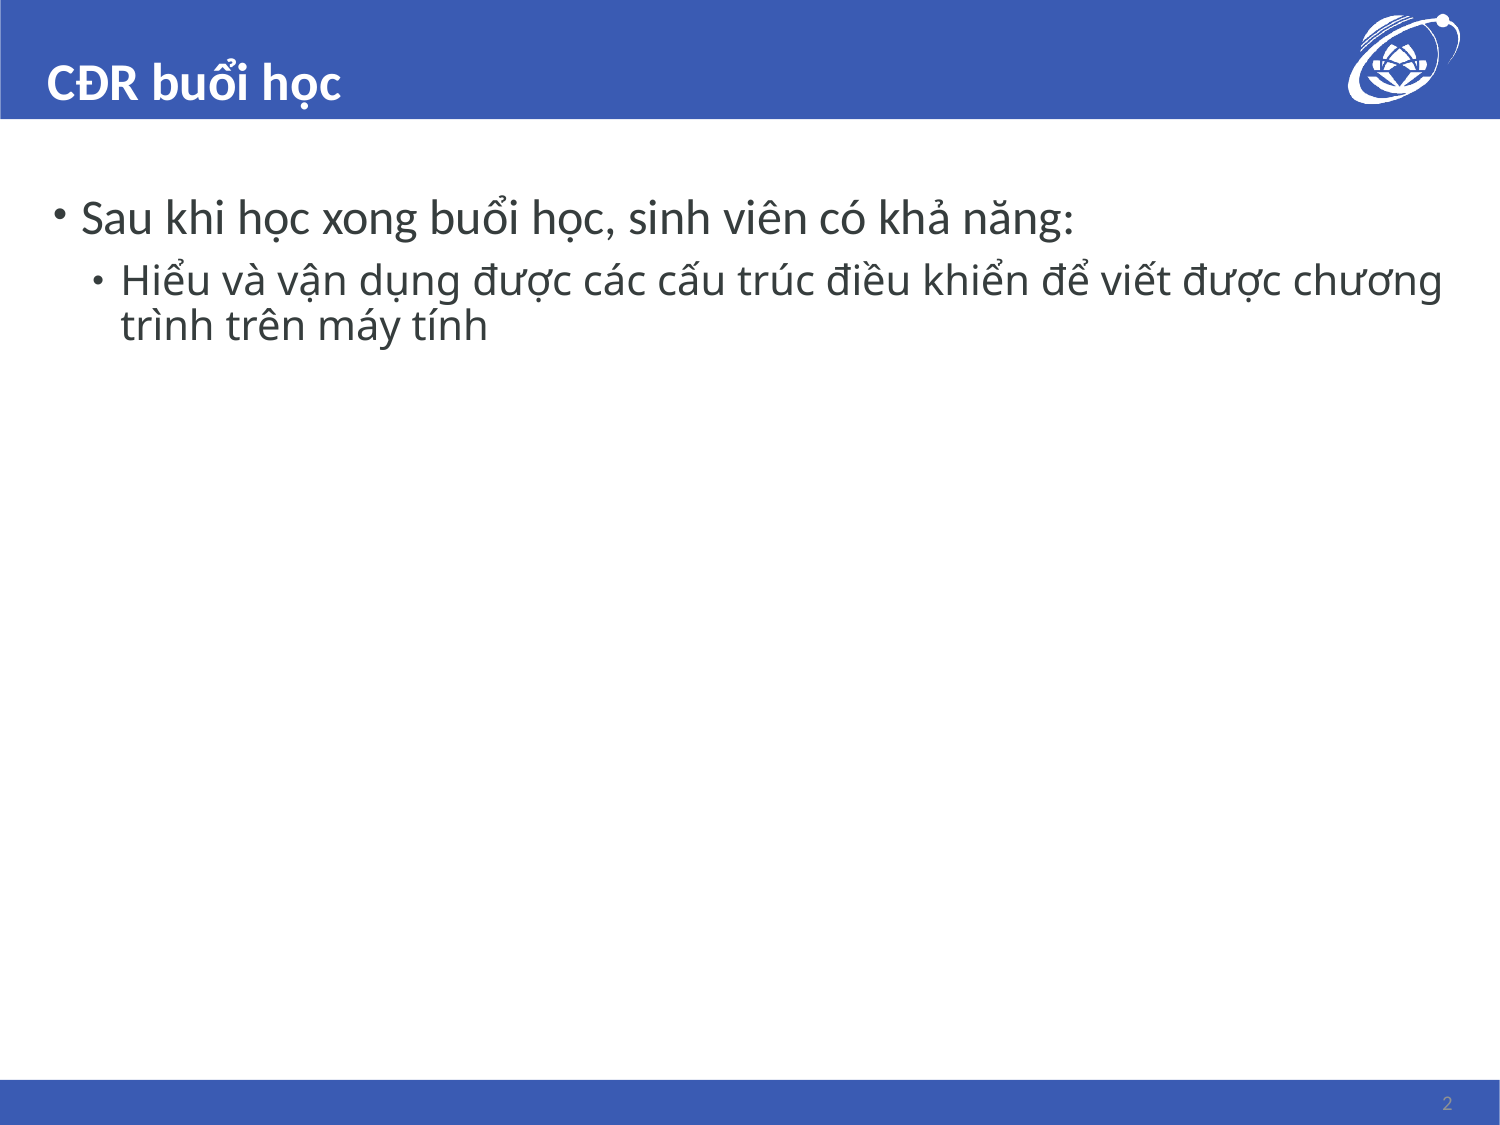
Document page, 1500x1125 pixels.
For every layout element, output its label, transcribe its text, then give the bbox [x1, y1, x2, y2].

slide_number 2 [1388, 1083, 1468, 1122]
title CĐR buổi học [32, 0, 1468, 120]
list Sau khi học xong buổi học, sinh viên có khả năng: Hiểu và vận dụng được các cấu trúc điều khiển để viết được chương trình trên máy tính [32, 146, 1468, 1054]
